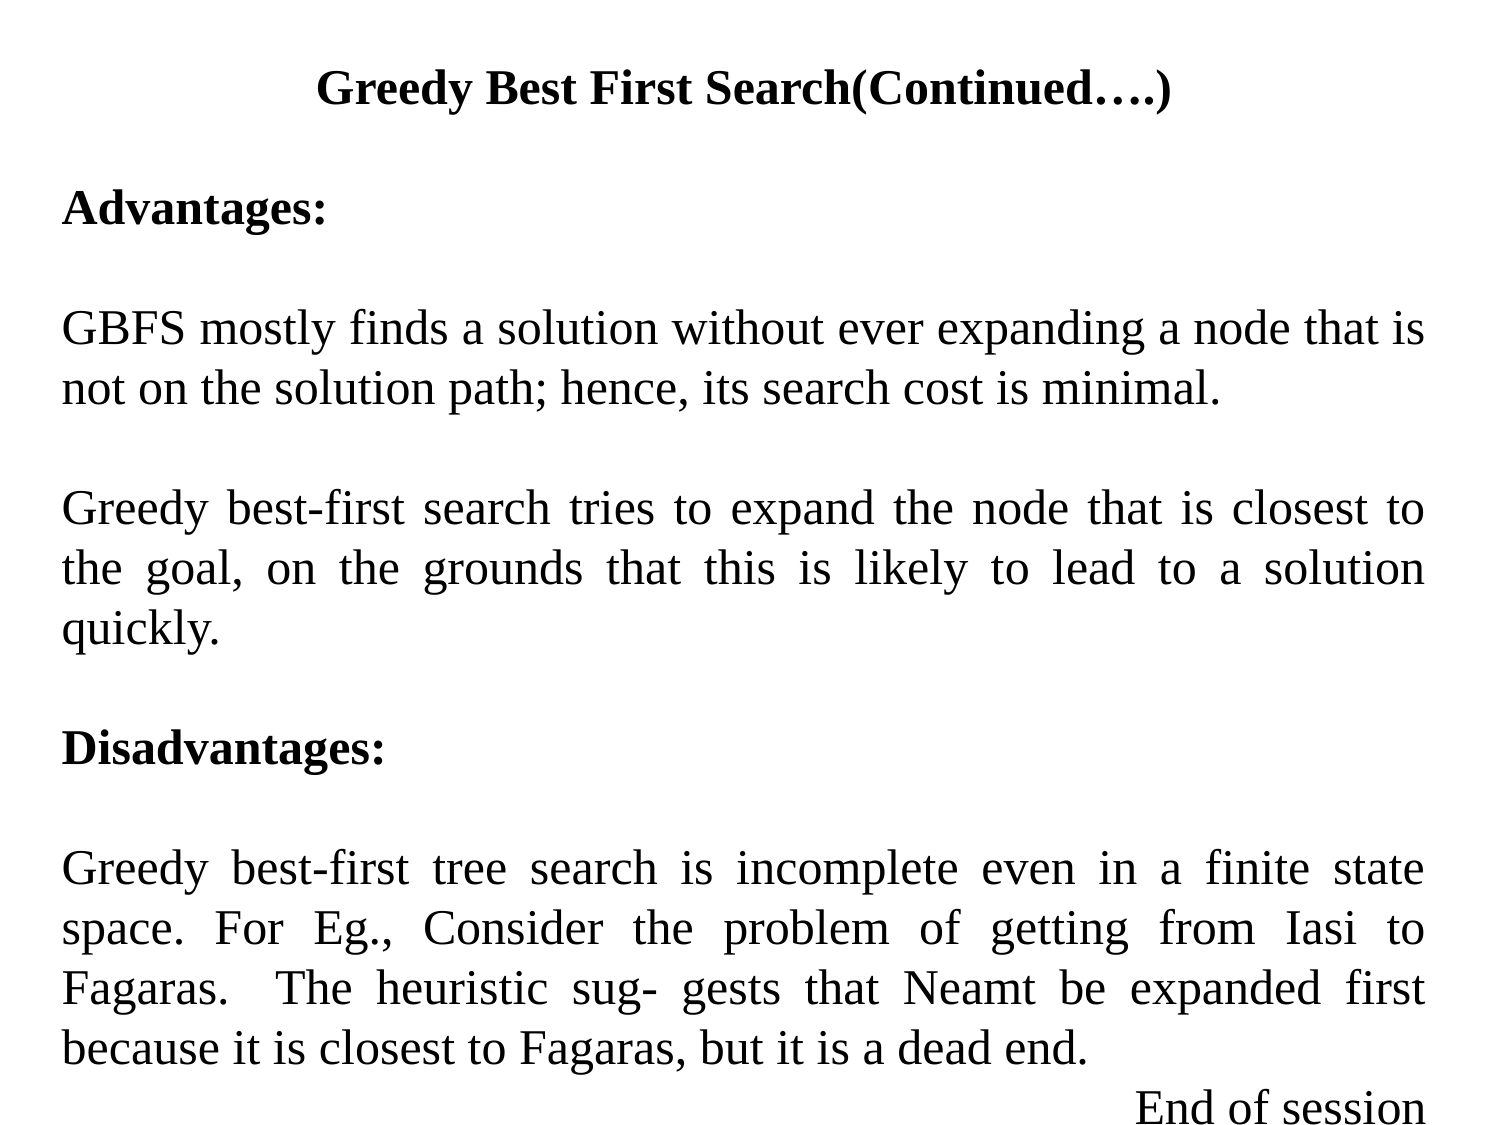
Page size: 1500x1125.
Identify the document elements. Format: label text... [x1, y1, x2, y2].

text_box Greedy Best First Search(Continued….) Advantages: GBFS mostly finds a solution without ever expanding a node that is not on the solution path; hence, its search cost is minimal. Greedy best-first search tries to expand the node that is closest to the goal, on the grounds that this is likely to lead to a solution quickly. Disadvantages: Greedy best-first tree search is incomplete even in a finite state space. For Eg., Consider the problem of getting from Iasi to Fagaras. The heuristic sug- gests that Neamt be expanded first because it is closest to Fagaras, but it is a dead end. End of session [46, 46, 1442, 1125]
